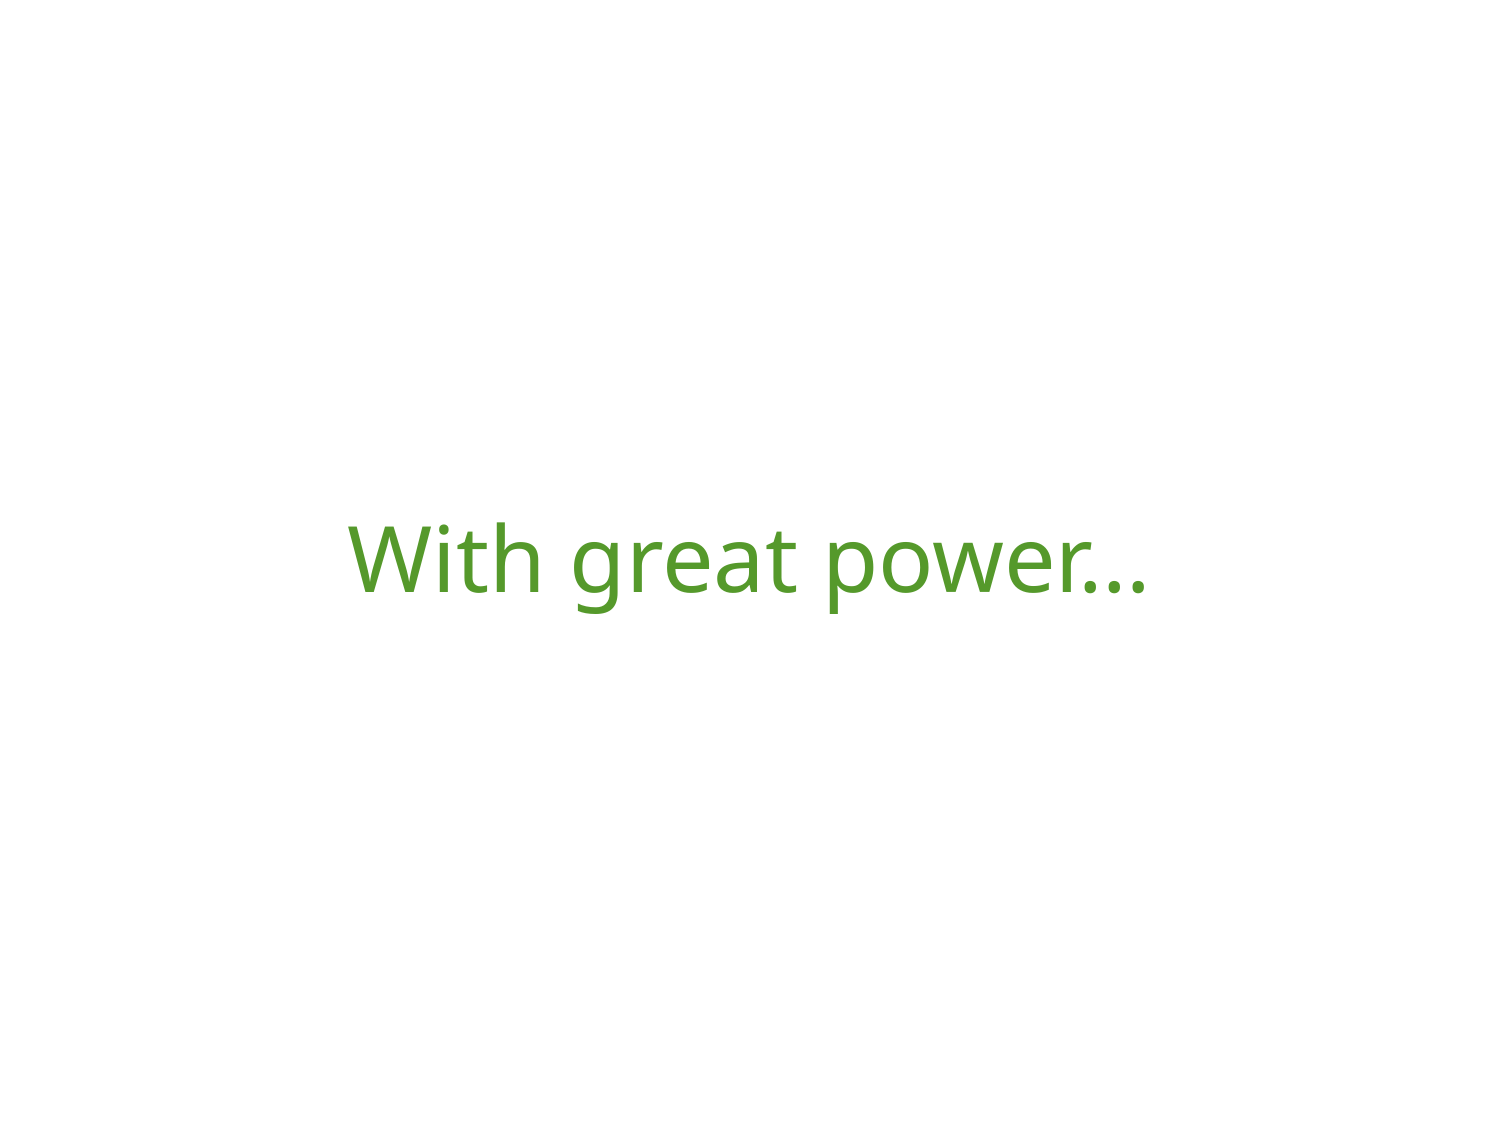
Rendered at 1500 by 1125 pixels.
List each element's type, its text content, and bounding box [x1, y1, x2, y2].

title With great power… [75, 461, 1425, 650]
